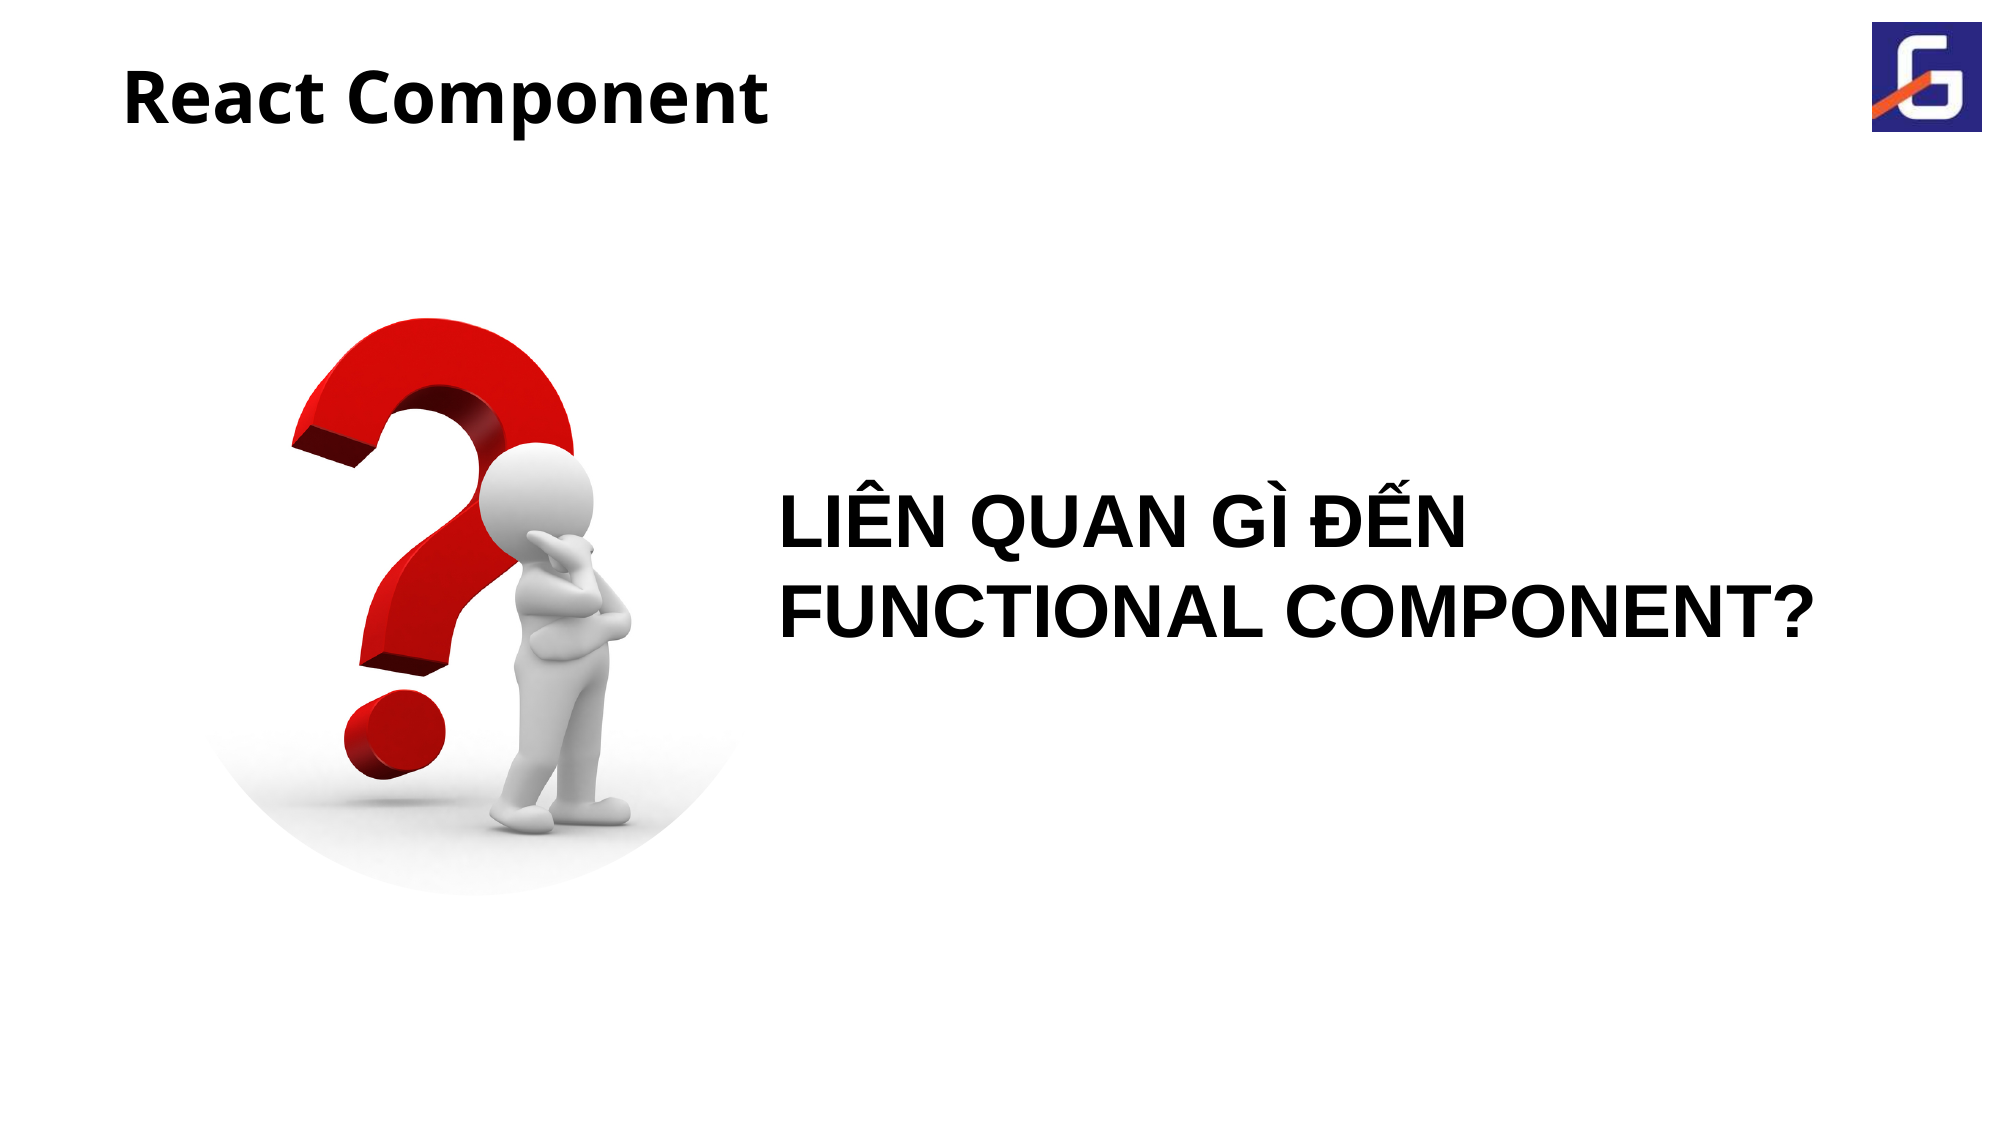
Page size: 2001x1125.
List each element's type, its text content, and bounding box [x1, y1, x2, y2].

text_box [121, 231, 1951, 896]
text_box LIÊN QUAN GÌ ĐẾN FUNCTIONAL COMPONENT? [783, 465, 1841, 661]
picture [168, 284, 780, 896]
picture [1872, 22, 1982, 132]
text_box React Component [121, 50, 780, 135]
